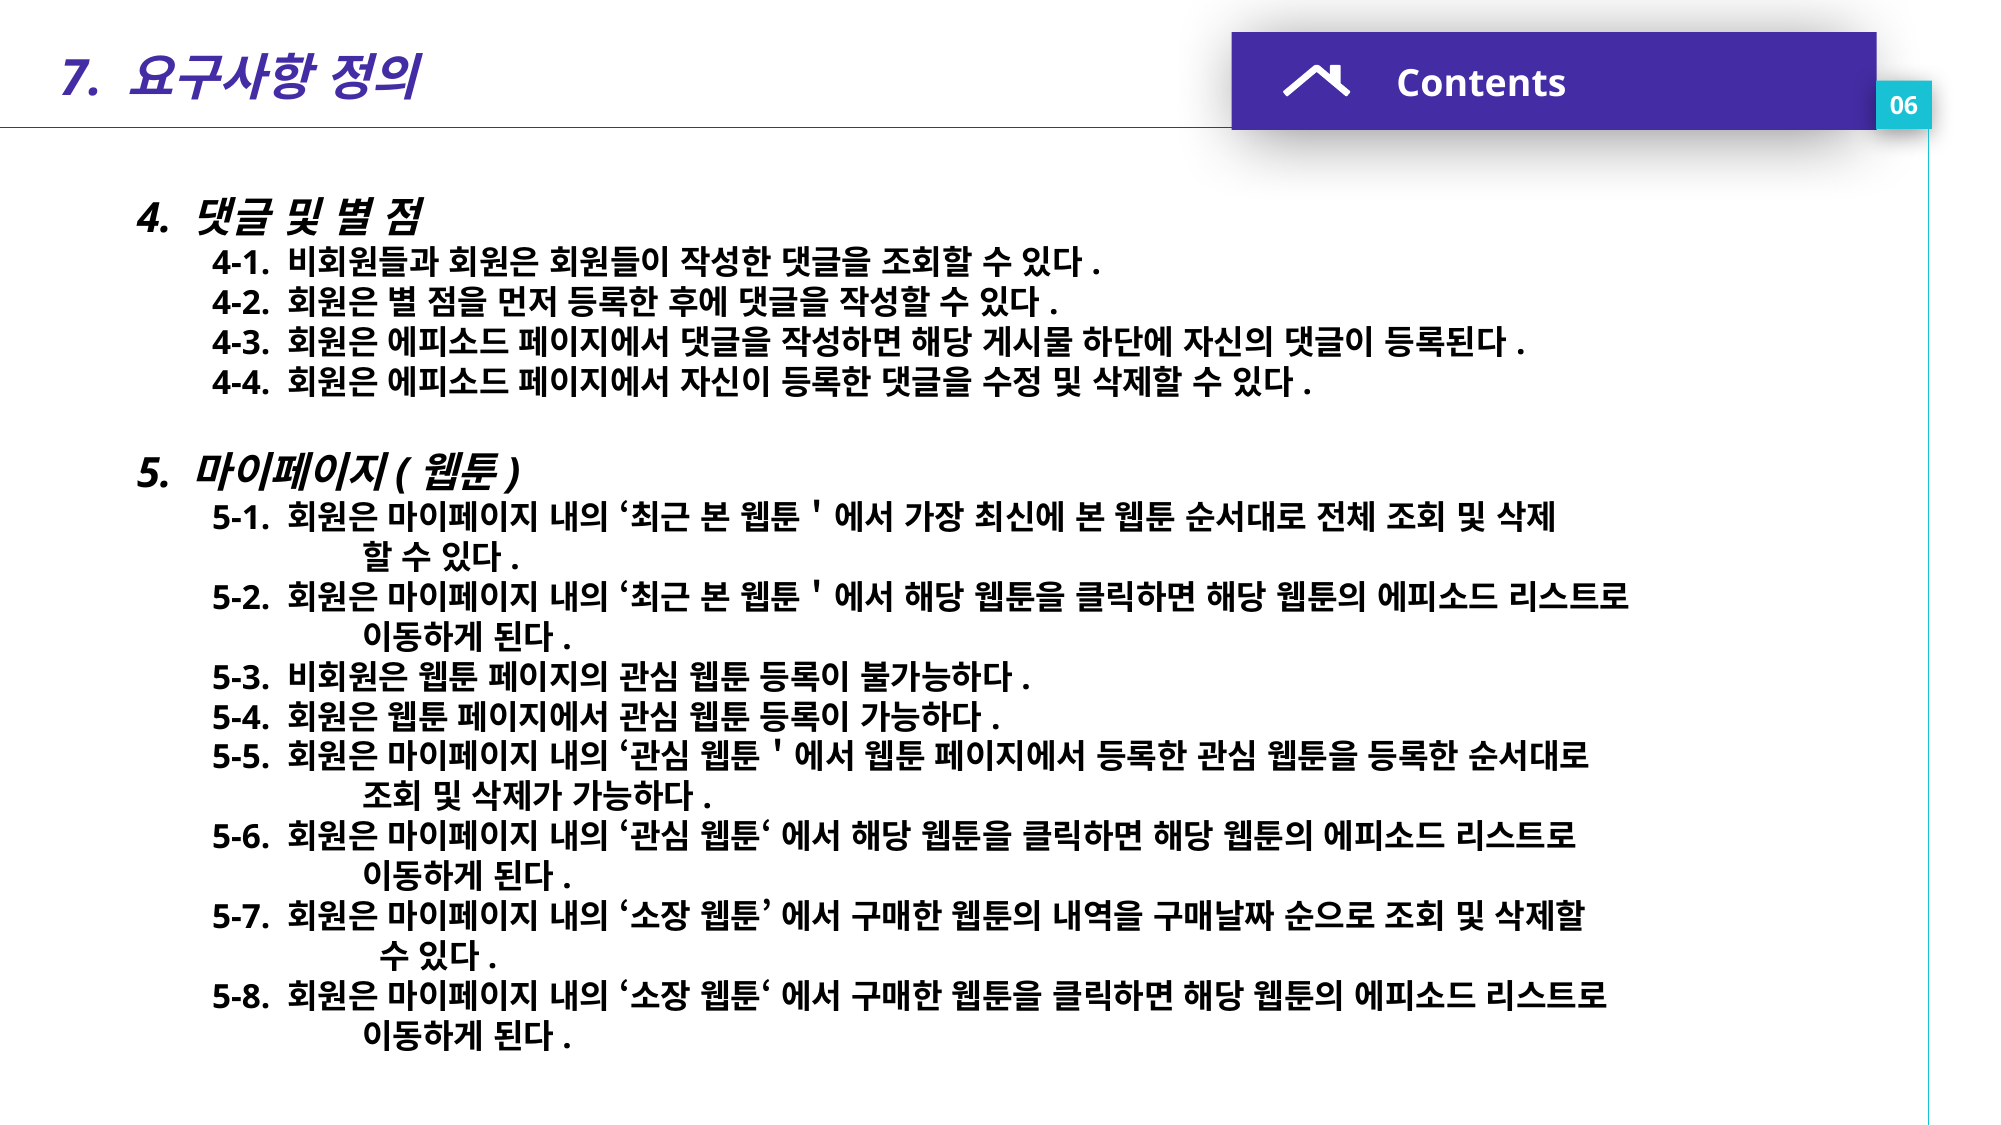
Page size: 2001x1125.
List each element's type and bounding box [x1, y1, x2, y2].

text_box [0, 32, 1932, 1125]
